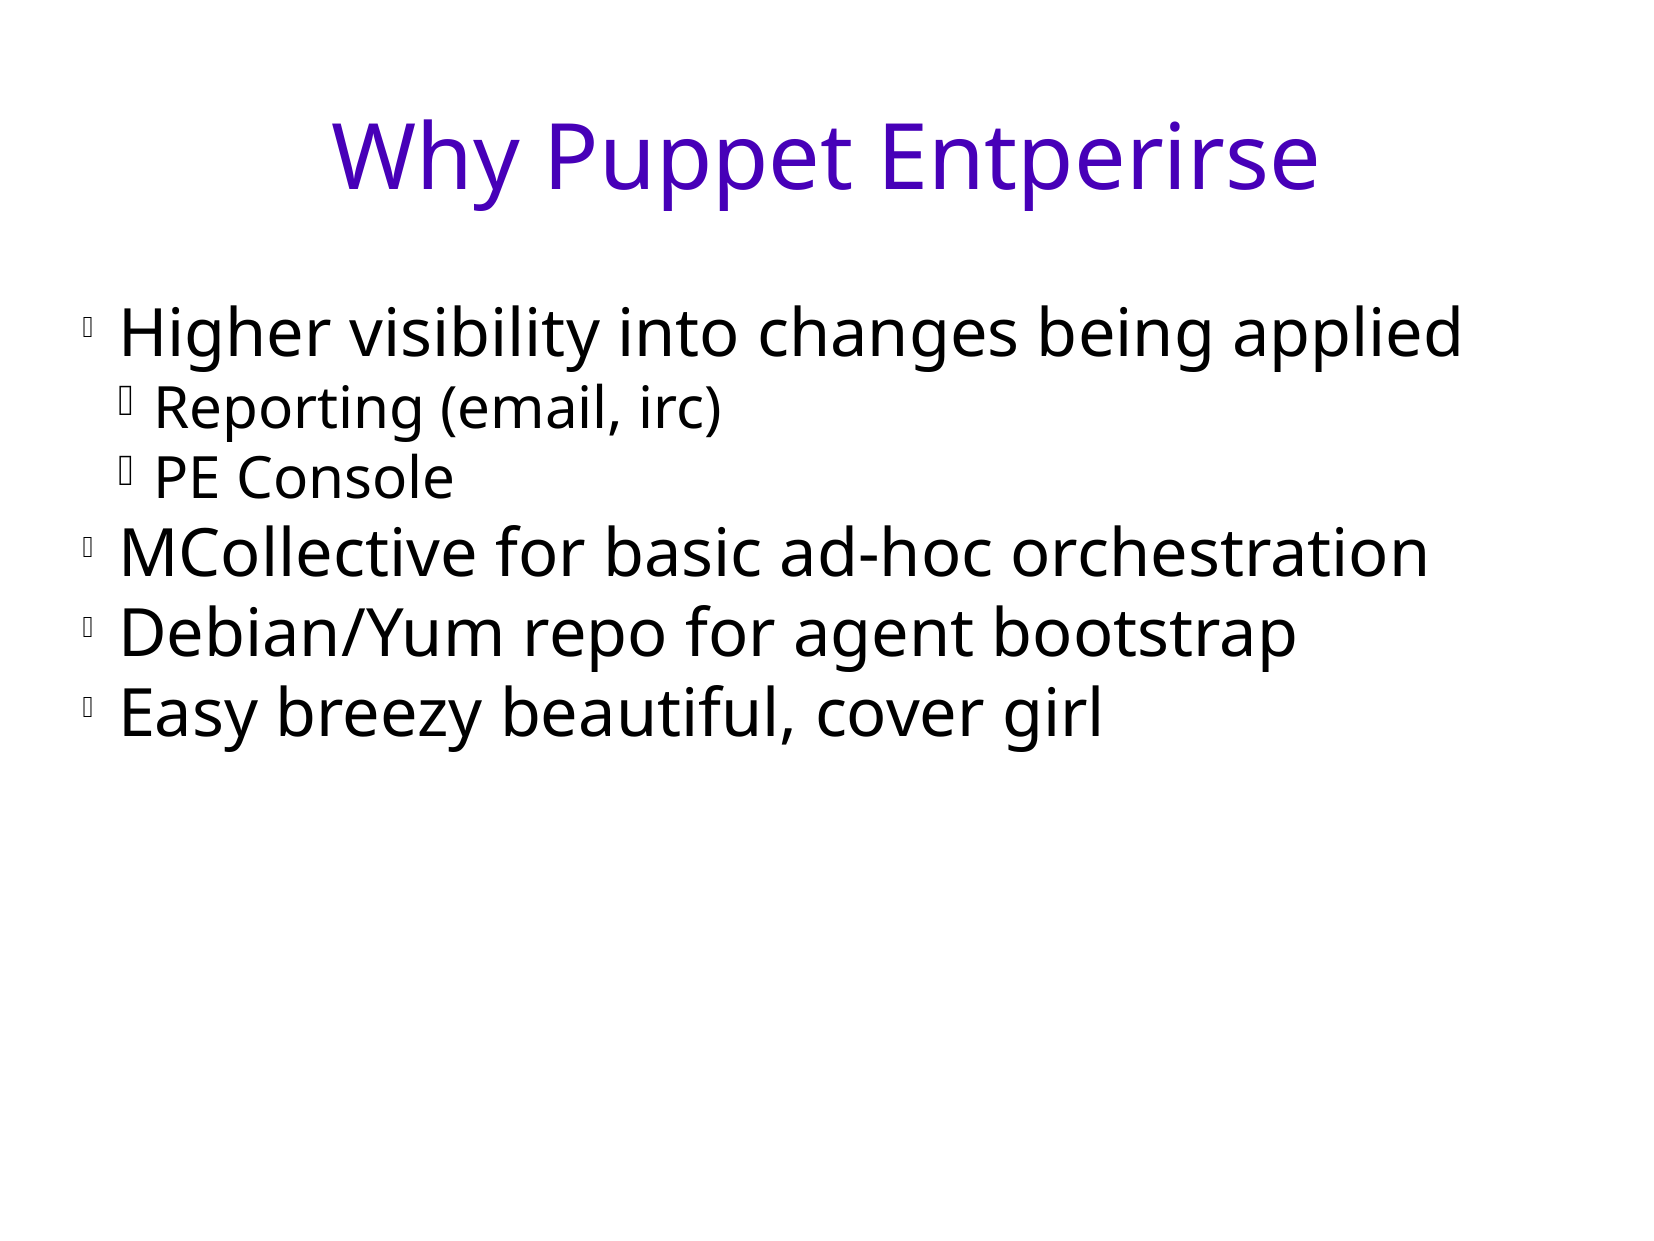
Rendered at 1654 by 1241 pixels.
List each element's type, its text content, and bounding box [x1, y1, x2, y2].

text_box Higher visibility into changes being applied Reporting (email, irc) PE Console MCollective for basic ad-hoc orchestration Debian/Yum repo for agent bootstrap Easy breezy beautiful, cover girl [82, 290, 1571, 1010]
text_box Why Puppet Entperirse [82, 49, 1571, 257]
